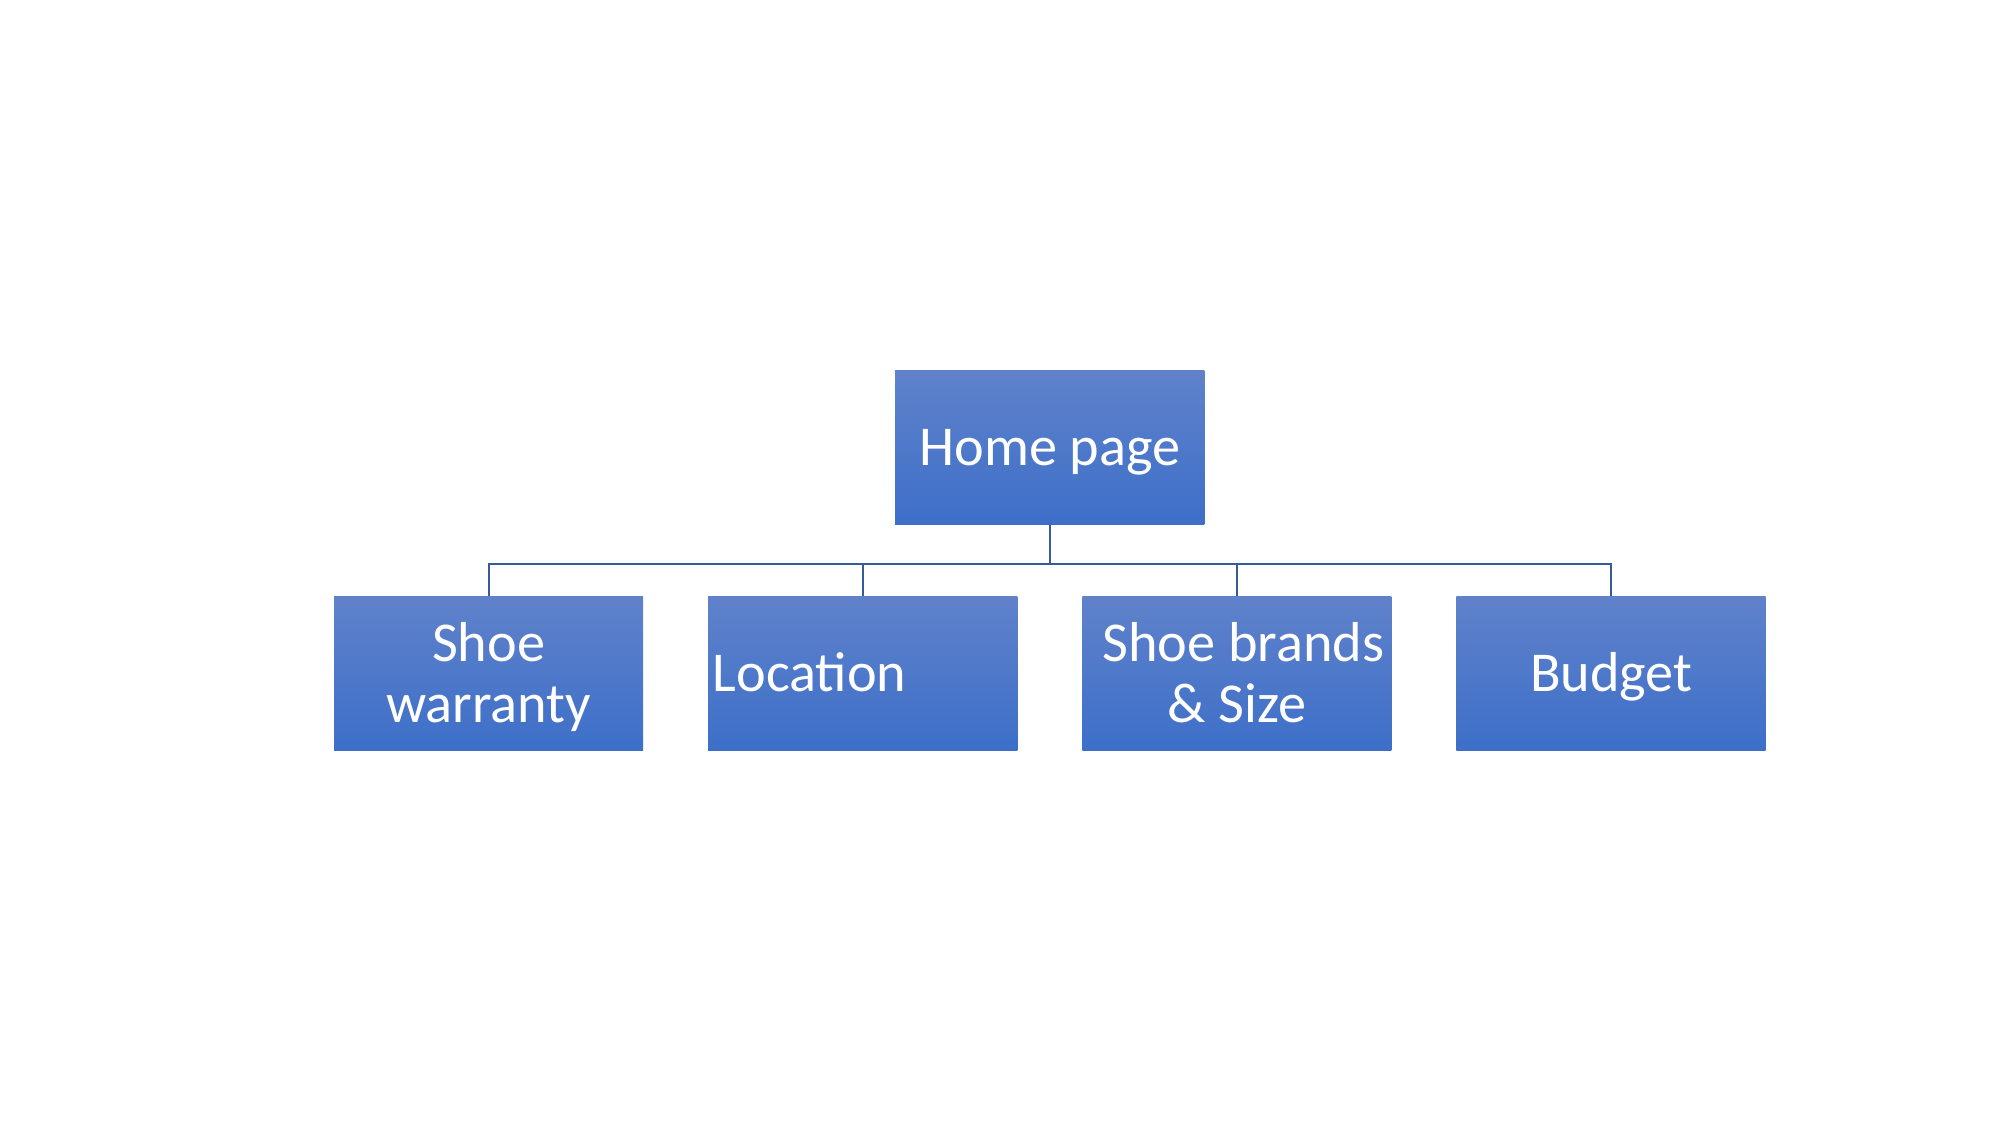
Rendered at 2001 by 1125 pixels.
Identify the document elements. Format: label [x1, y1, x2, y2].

text_box [333, 117, 1767, 1010]
